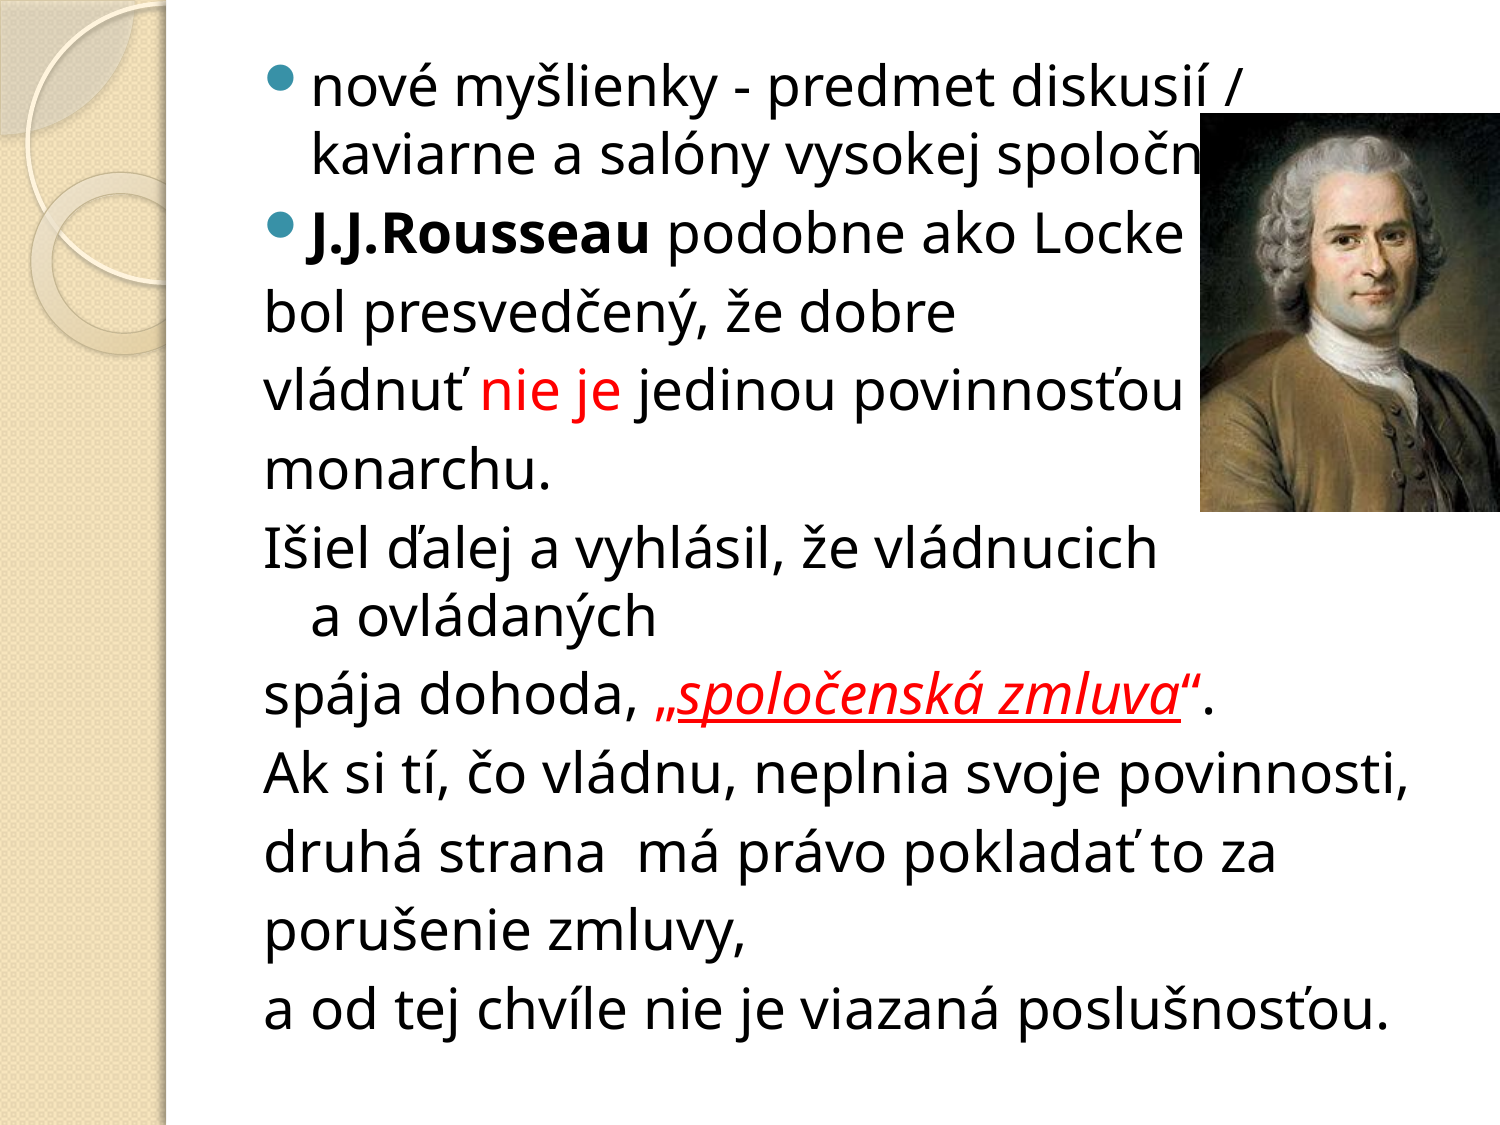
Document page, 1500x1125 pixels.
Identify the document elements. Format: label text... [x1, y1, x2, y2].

picture [1199, 113, 1500, 512]
list nové myšlienky - predmet diskusií / kaviarne a salóny vysokej spoločnosti/ J.J.Rousseau podobne ako Locke bol presvedčený, že dobre vládnuť nie je jedinou povinnosťou monarchu. Išiel ďalej a vyhlásil, že vládnucich a ovládaných spája dohoda, „spoločenská zmluva“. Ak si tí, čo vládnu, neplnia svoje povinnosti, druhá strana má právo pokladať to za porušenie zmluvy, a od tej chvíle nie je viazaná poslušnosťou. [235, 42, 1466, 1071]
